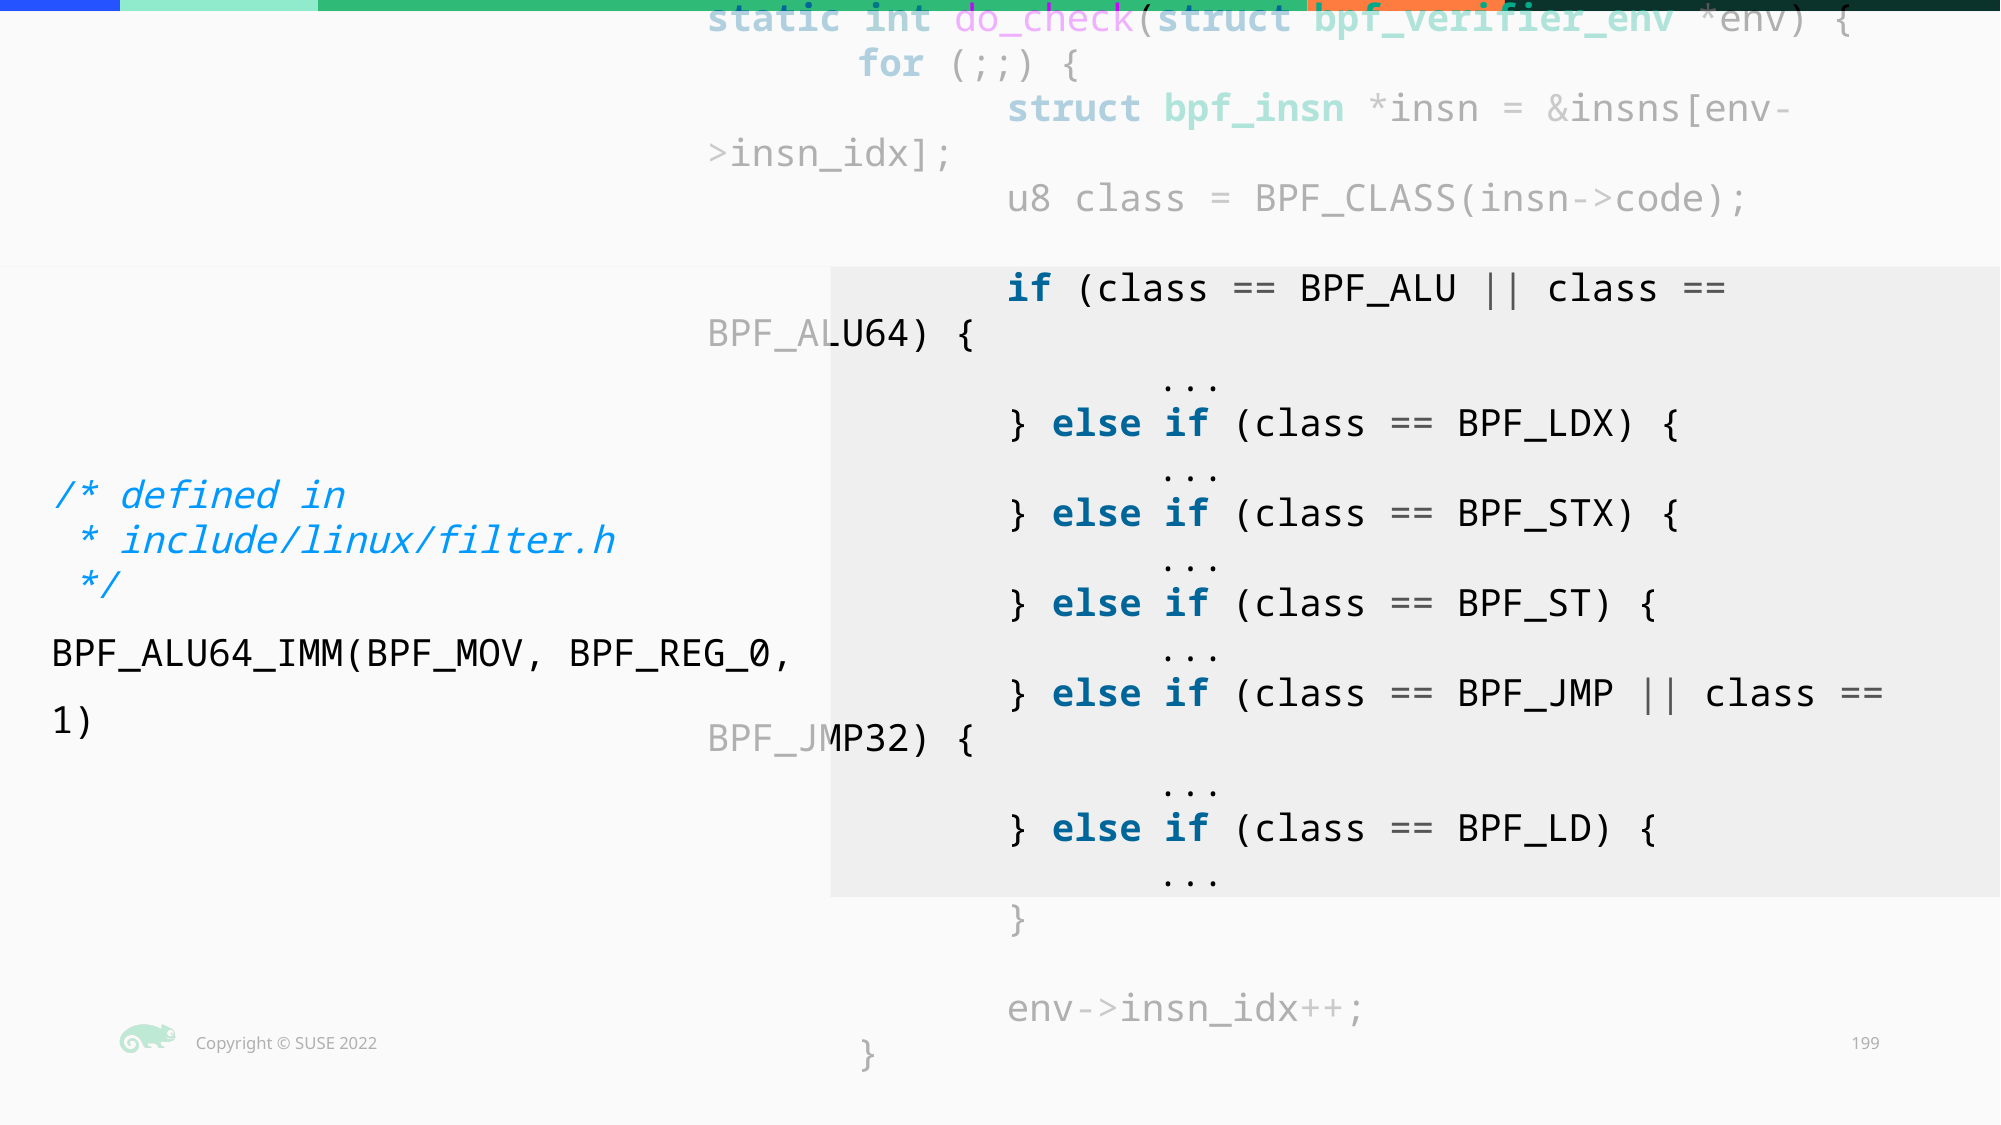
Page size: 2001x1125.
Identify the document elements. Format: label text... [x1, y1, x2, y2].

text_box [0, 11, 2000, 267]
text_box [0, 266, 831, 898]
text_box /* defined in * include/linux/filter.h */ BPF_ALU64_IMM(BPF_MOV, BPF_REG_0, 1) [35, 456, 820, 757]
text_box [0, 897, 2000, 1125]
text_box static int do_check(struct bpf_verifier_env *env) { for (;;) { struct bpf_insn *insn = &insns[env->insn_idx]; u8 class = BPF_CLASS(insn->code); if (class == BPF_ALU || class == BPF_ALU64) { ... } else if (class == BPF_LDX) { ... } else if (class == BPF_STX) { ... } else if (class == BPF_ST) { ... } else if (class == BPF_JMP || class == BPF_JMP32) { ... } else if (class == BPF_LD) { ... } env->insn_idx++; } [831, 267, 2000, 897]
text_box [1368, 3, 1380, 11]
